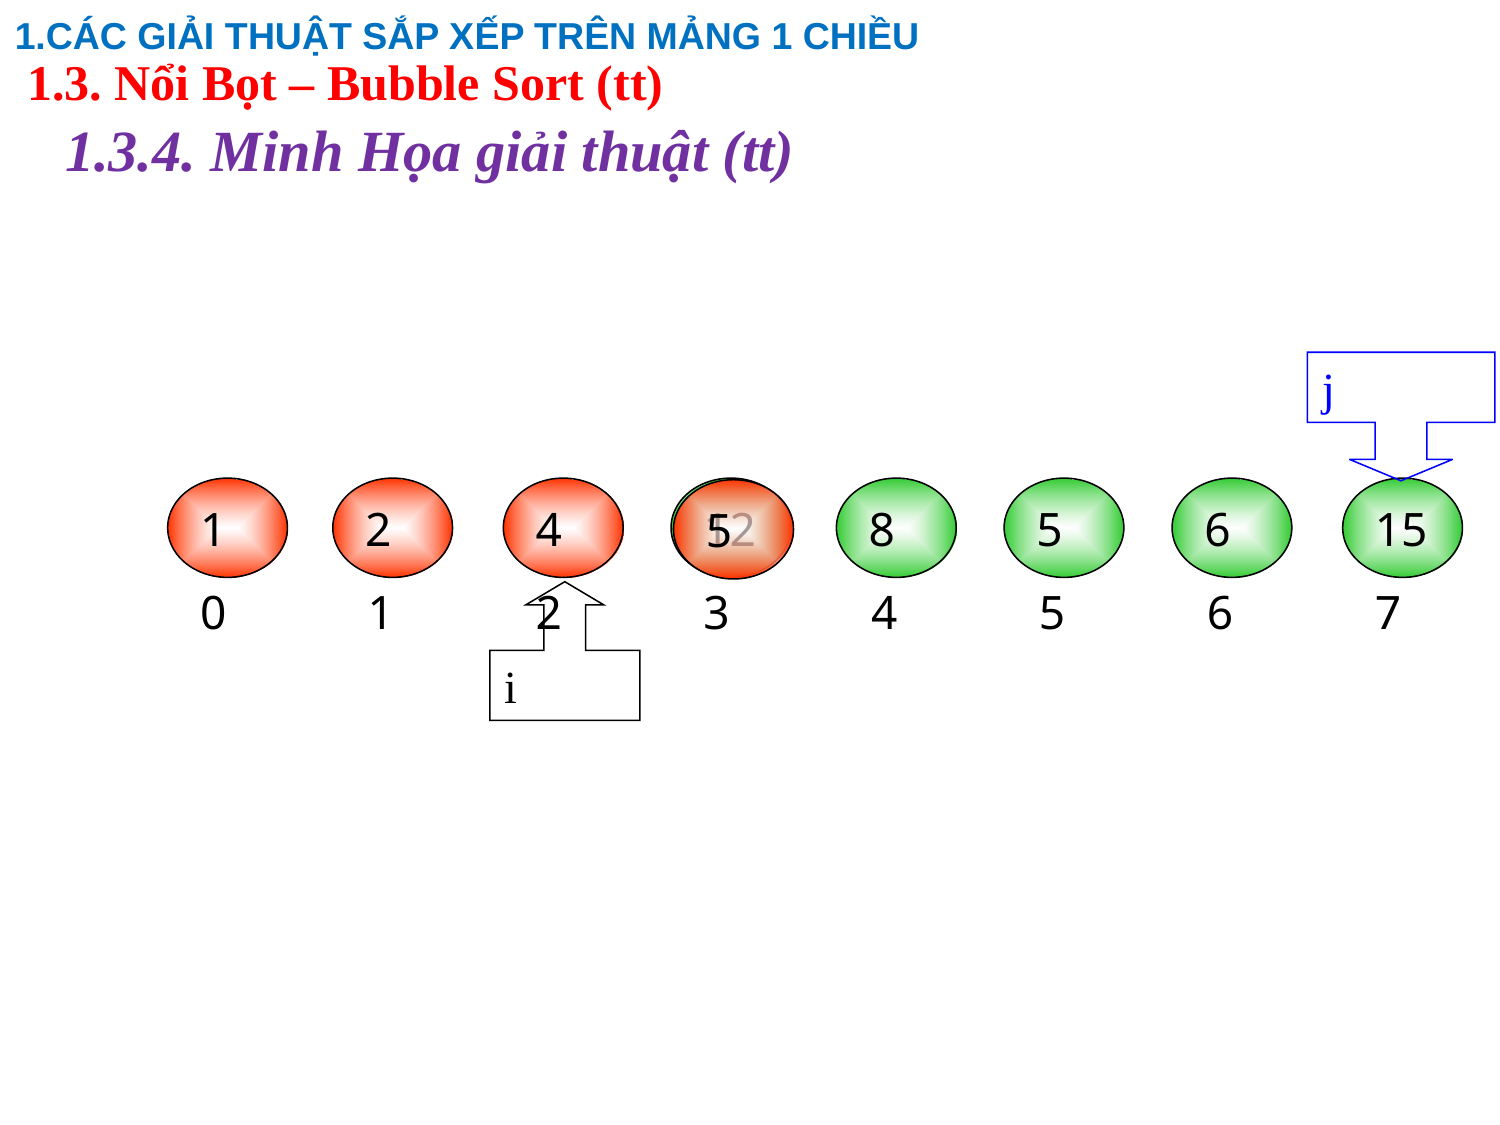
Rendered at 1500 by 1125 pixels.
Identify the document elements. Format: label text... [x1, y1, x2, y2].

text_box 15 [1342, 478, 1463, 561]
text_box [167, 561, 1463, 662]
text_box 6 [1172, 478, 1292, 561]
text_box 1 [167, 478, 288, 561]
text_box 12 [671, 478, 755, 561]
text_box 8 [836, 478, 957, 561]
text_box 5 [1004, 478, 1124, 561]
text_box j [1307, 352, 1495, 481]
text_box i [489, 662, 640, 721]
text_box 2 [332, 478, 453, 561]
text_box 5 [673, 479, 794, 561]
title 1.3.4. Minh Họa giải thuật (tt) [50, 99, 1444, 205]
text_box 4 [503, 478, 624, 561]
text_box 1.CÁC GIẢI THUẬT SẮP XẾP TRÊN MẢNG 1 CHIỀU [0, 0, 1394, 75]
text_box 1.3. Nổi Bọt – Bubble Sort (tt) [12, 39, 1406, 130]
